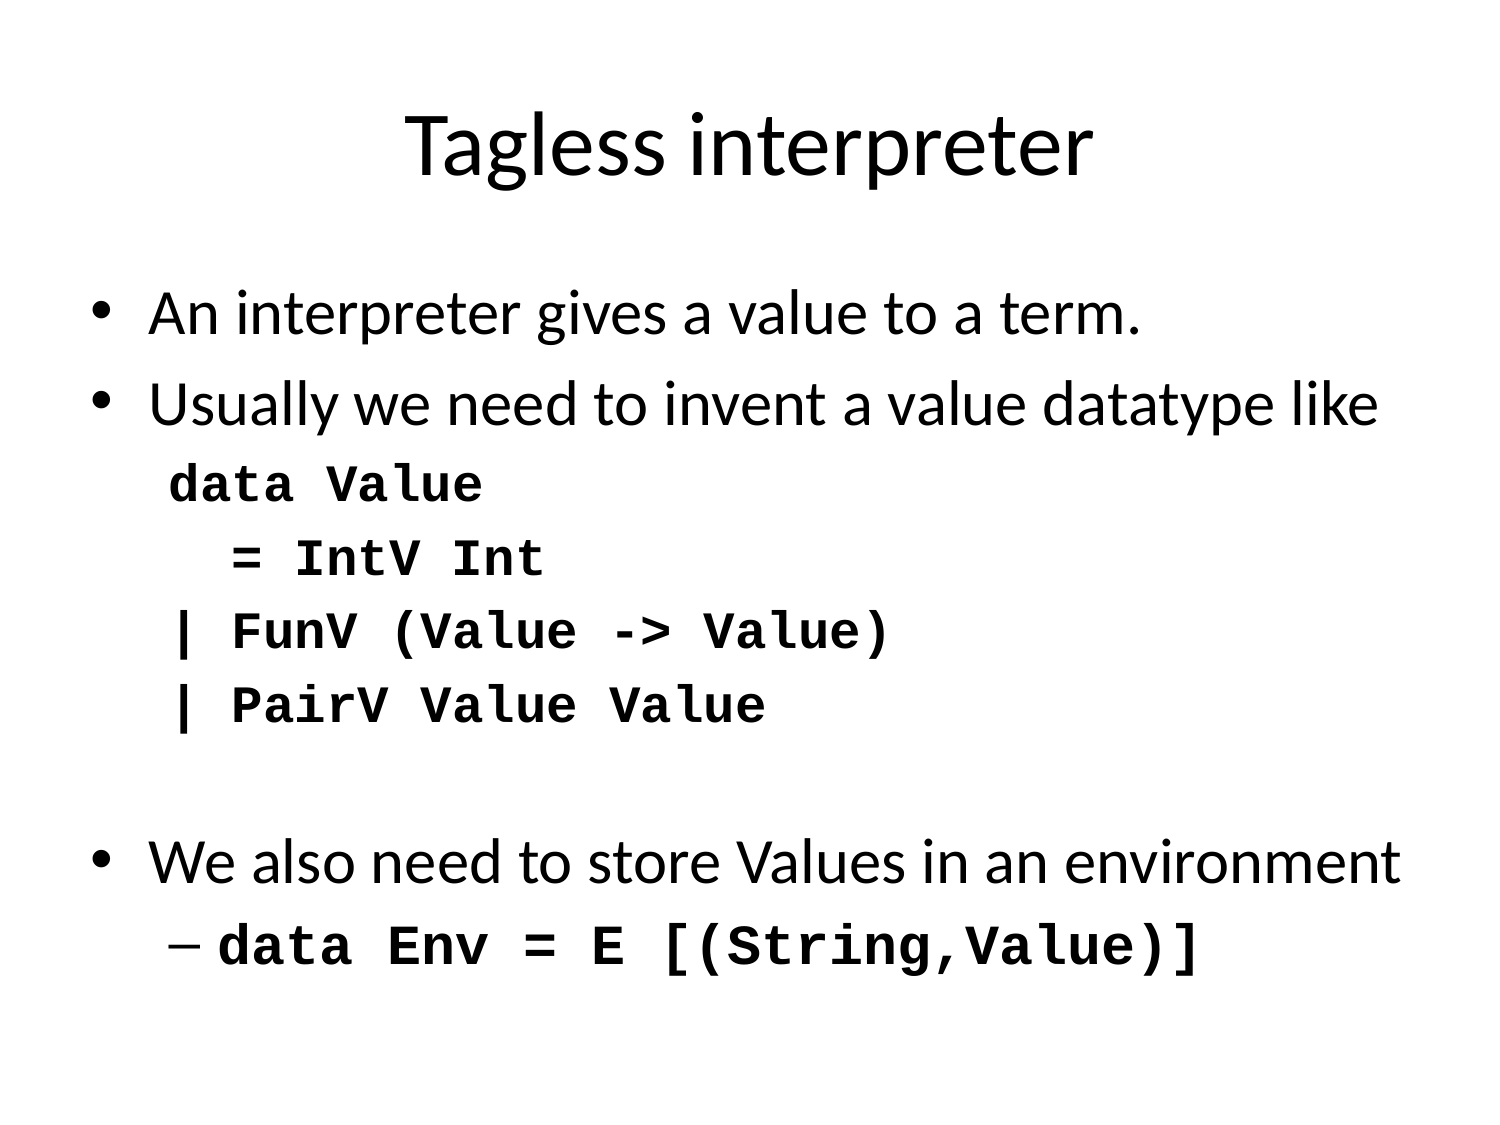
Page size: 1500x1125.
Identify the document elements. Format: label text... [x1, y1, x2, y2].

title Tagless interpreter [75, 45, 1425, 233]
list An interpreter gives a value to a term. Usually we need to invent a value datatype like data Value = IntV Int | FunV (Value -> Value) | PairV Value Value We also need to store Values in an environment data Env = E [(String,Value)] [75, 262, 1425, 1005]
